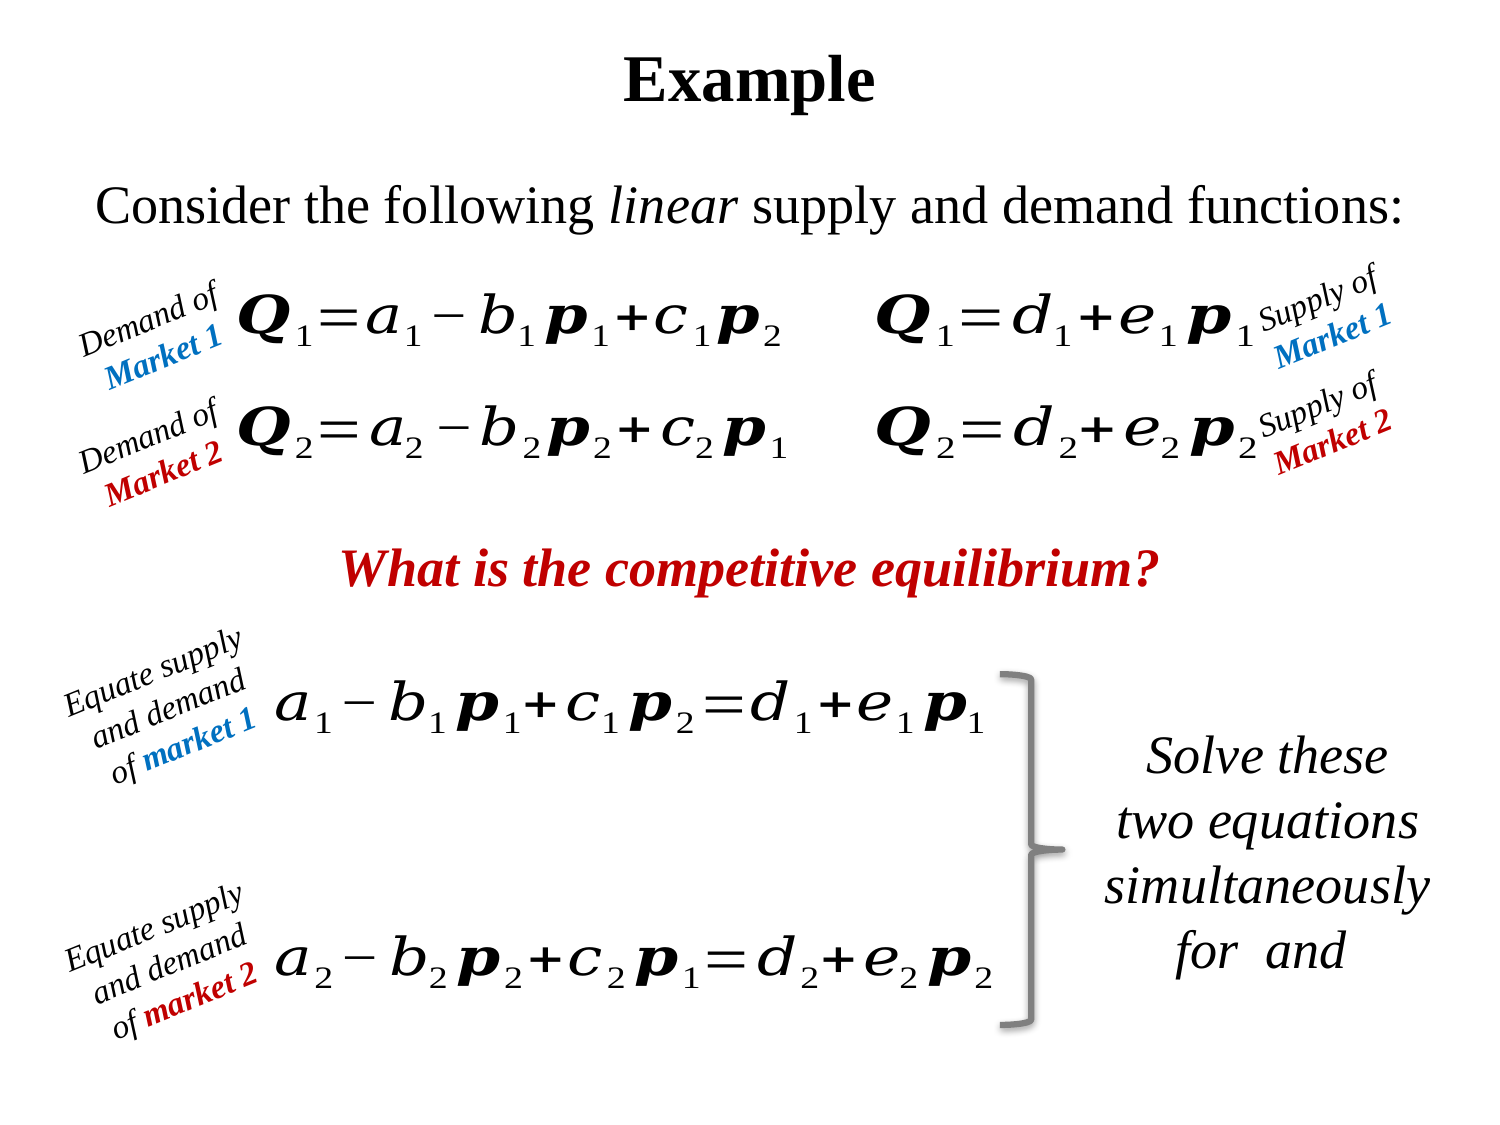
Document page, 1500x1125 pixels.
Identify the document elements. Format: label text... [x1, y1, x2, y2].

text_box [999, 673, 1449, 1026]
text_box Equate supply and demand of market 2 [37, 856, 298, 1067]
title Example [49, 0, 1451, 151]
text_box Supply of Market 2 [1223, 343, 1425, 499]
text_box Demand of Market 1 [54, 258, 256, 414]
text_box Demand of Market 2 [54, 374, 256, 531]
text_box Equate supply and demand of market 1 [37, 601, 296, 811]
text_box What is the competitive equilibrium? [315, 524, 1185, 605]
text_box Consider the following linear supply and demand functions: [80, 162, 1420, 243]
text_box Supply of Market 1 [1223, 237, 1425, 393]
